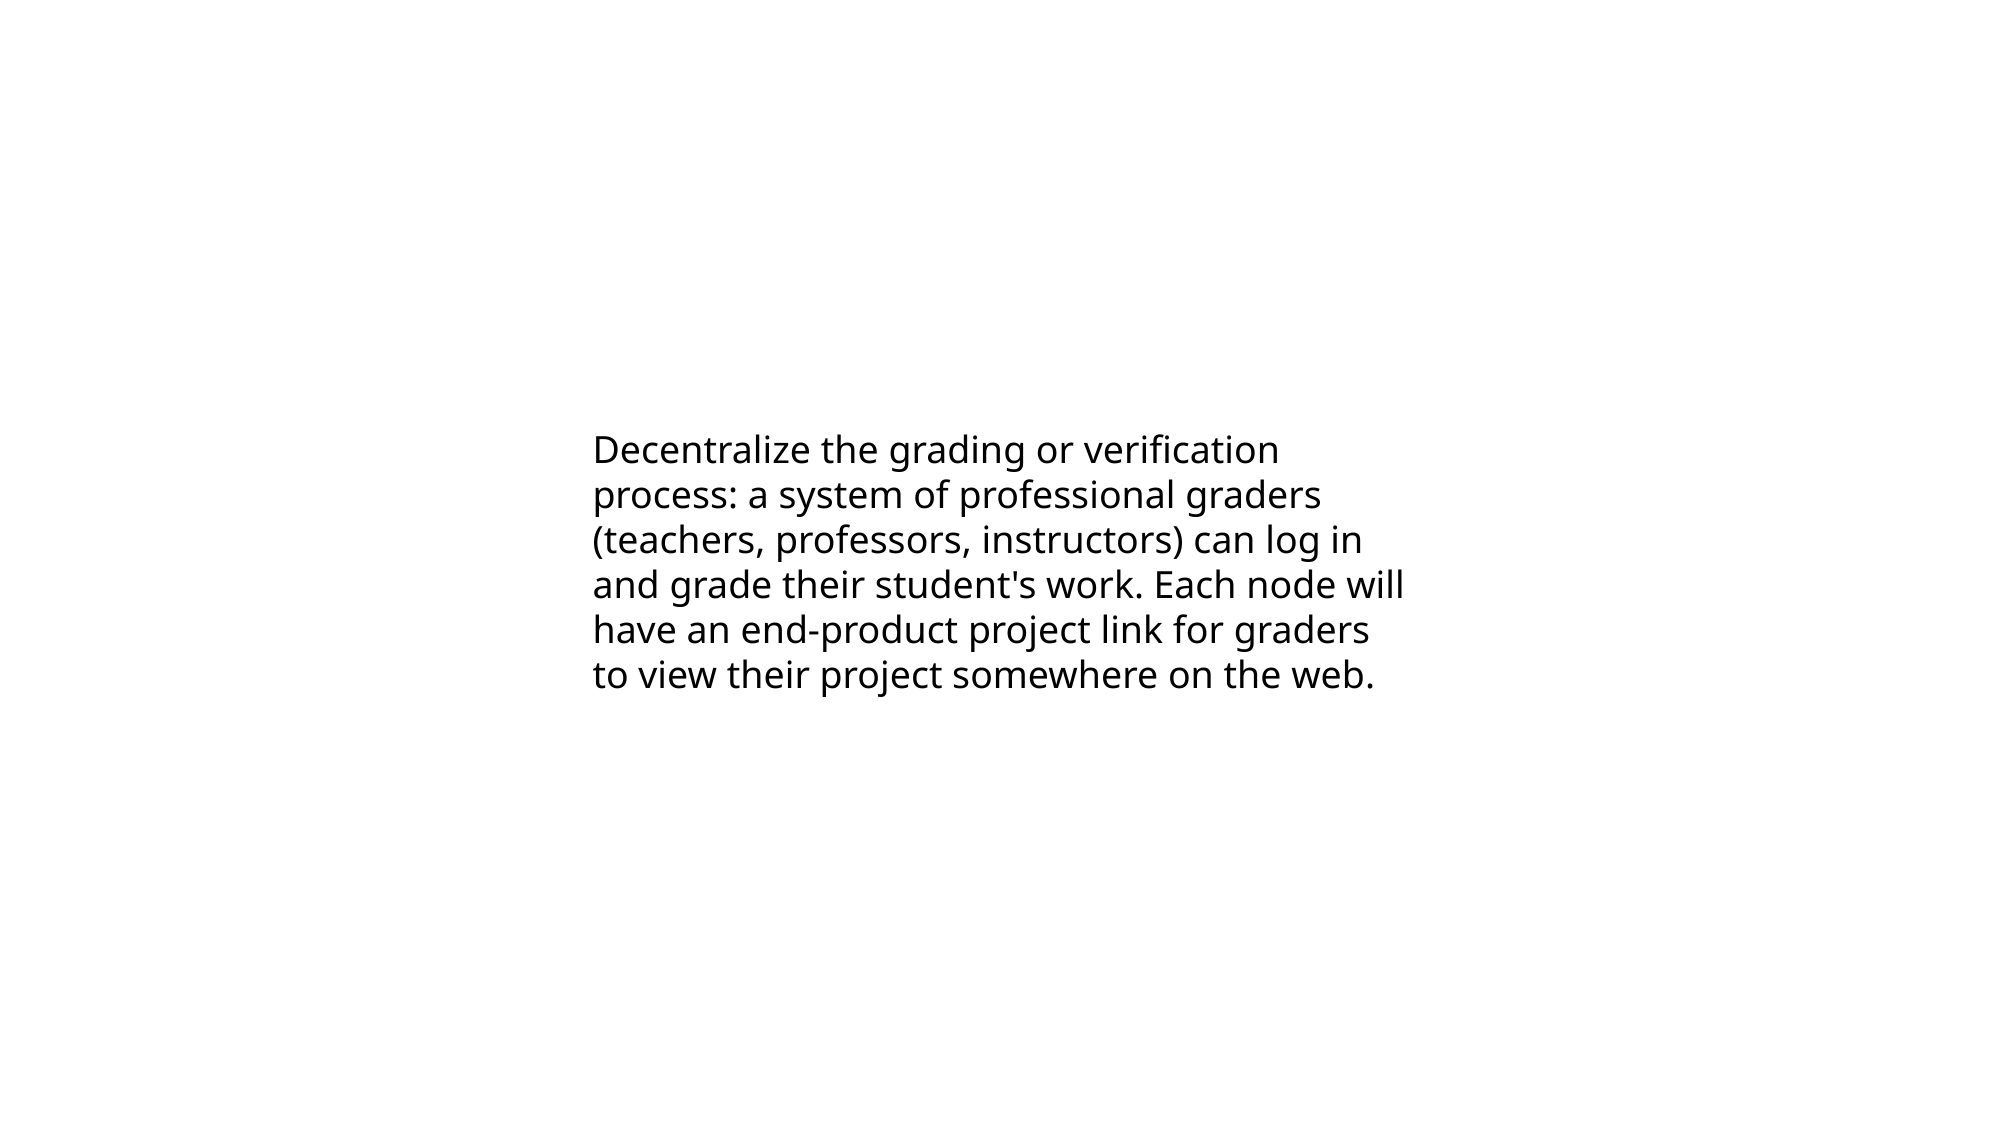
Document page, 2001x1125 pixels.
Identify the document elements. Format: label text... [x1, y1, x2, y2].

text_box Decentralize the grading or verification process: a system of professional graders (teachers, professors, instructors) can log in and grade their student's work. Each node will have an end-product project link for graders to view their project somewhere on the web. [577, 418, 1423, 704]
